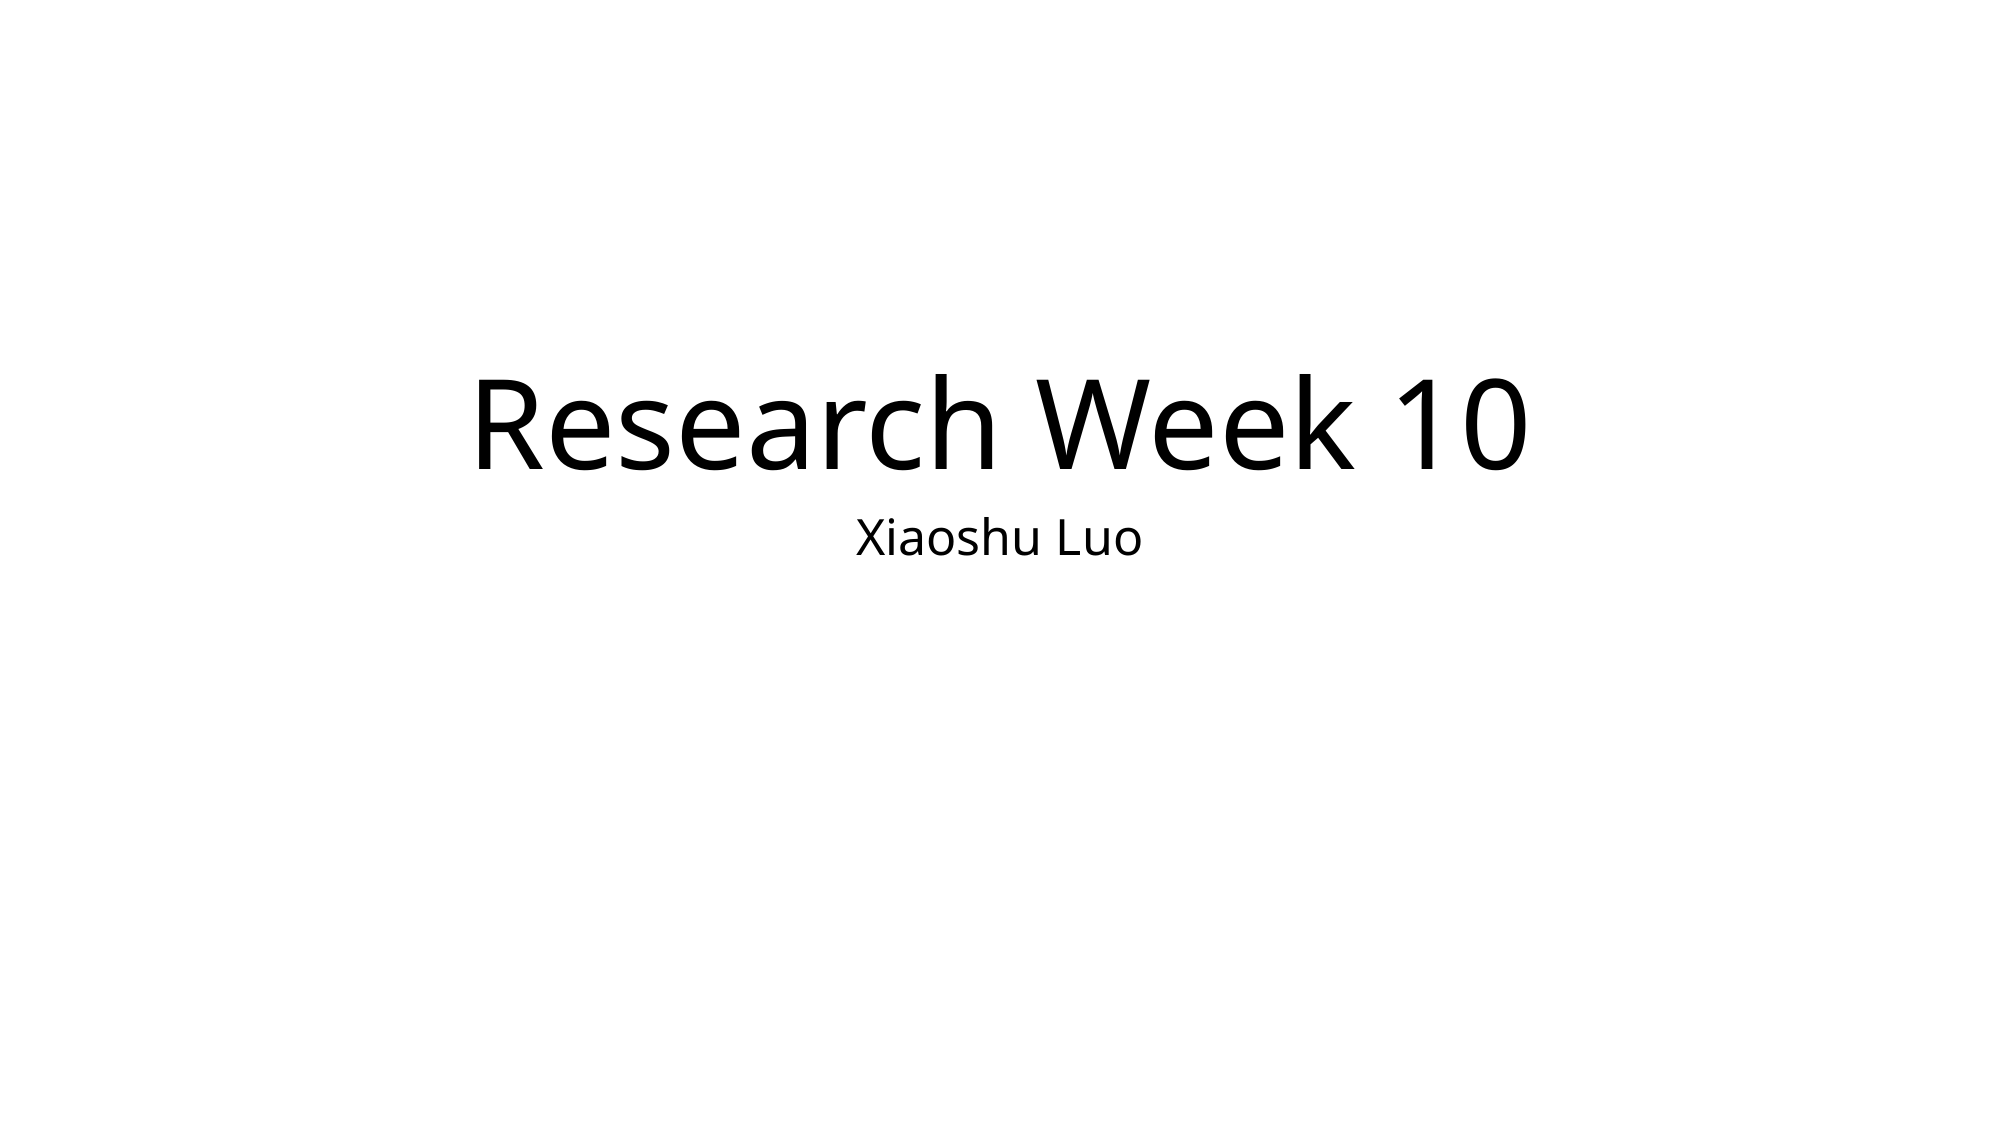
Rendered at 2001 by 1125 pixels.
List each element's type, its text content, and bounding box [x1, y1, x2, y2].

title Research Week 10 [249, 315, 1750, 504]
subtitle Xiaoshu Luo [249, 504, 1750, 611]
